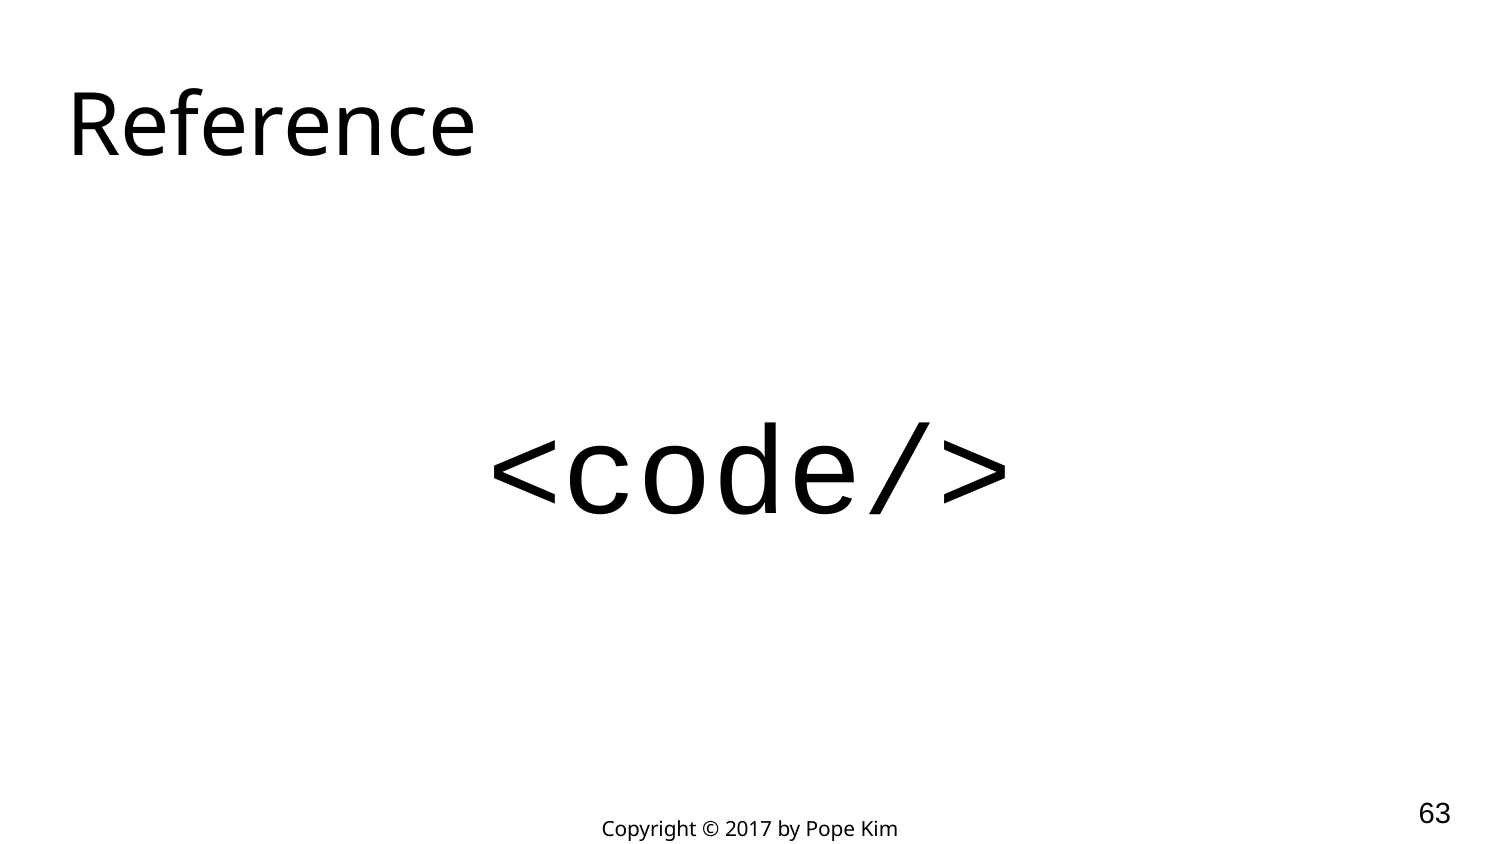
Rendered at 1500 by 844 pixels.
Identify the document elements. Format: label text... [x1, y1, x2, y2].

title Reference [51, 51, 1449, 189]
slide_number ‹#› [1403, 779, 1494, 844]
